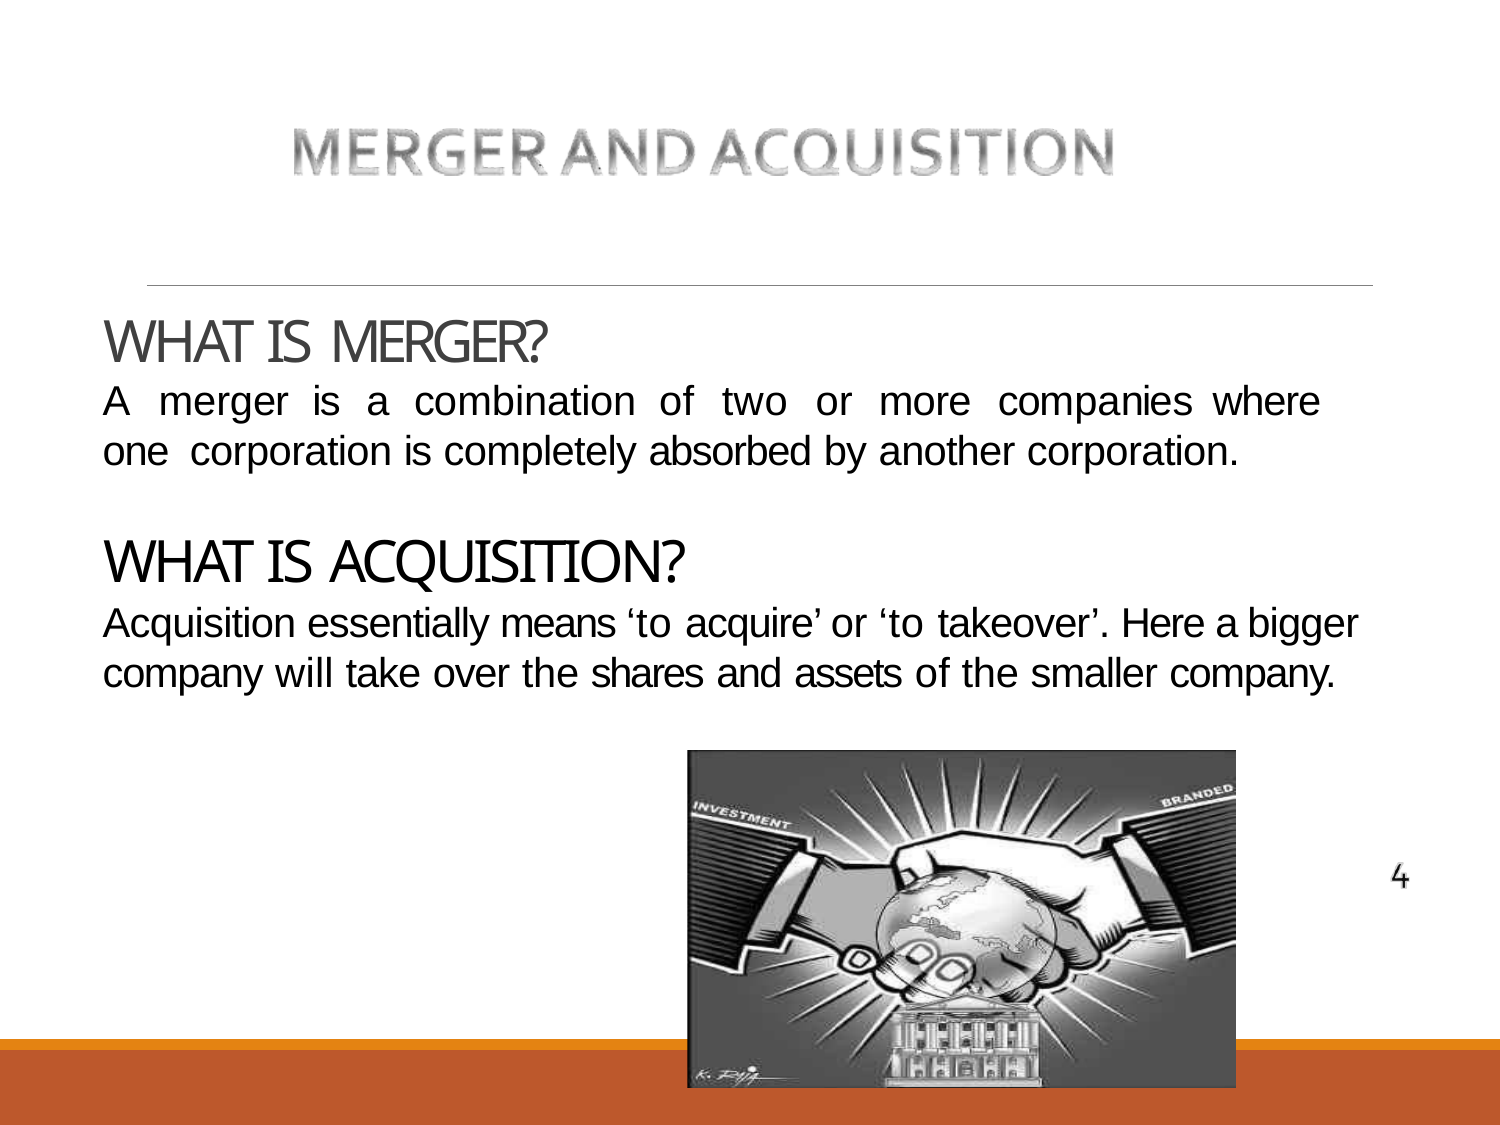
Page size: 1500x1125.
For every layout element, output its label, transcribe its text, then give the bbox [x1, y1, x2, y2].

text_box [1390, 862, 1410, 890]
text_box [687, 750, 1236, 1088]
title WHAT IS MERGER? [101, 184, 578, 371]
text_box A merger is a combination of two or more companies where one corporation is completely absorbed by another corporation. WHAT IS ACQUISITION? Acquisition essentially means ‘to acquire’ or ‘to takeover’. Here a bigger company will take over the shares and assets of the smaller company. [100, 371, 1413, 696]
text_box [294, 128, 1114, 176]
